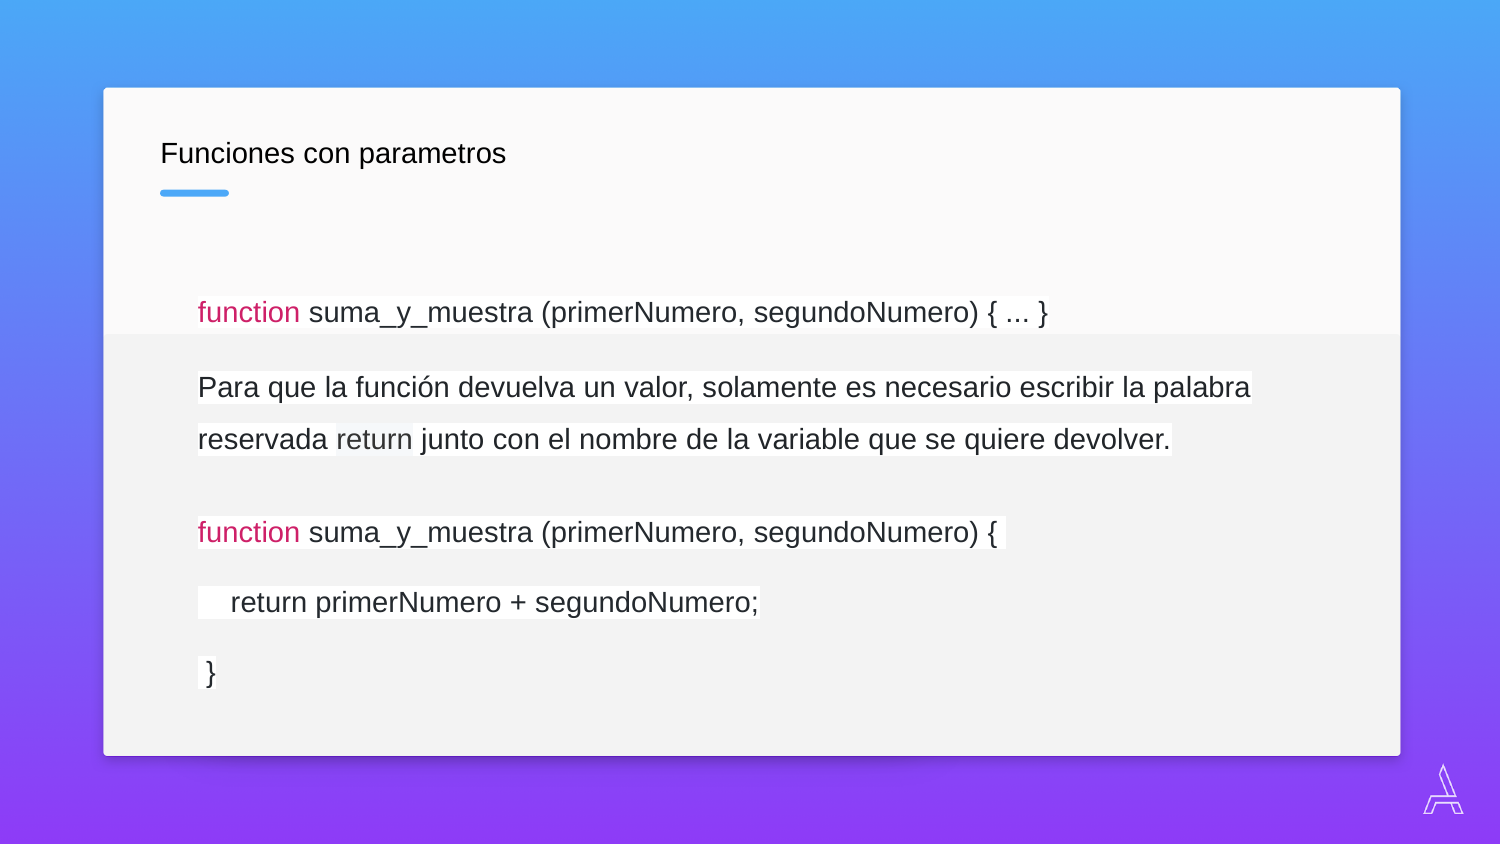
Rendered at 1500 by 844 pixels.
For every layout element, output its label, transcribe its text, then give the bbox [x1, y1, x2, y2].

text_box Funciones con parametros [145, 118, 849, 184]
text_box [160, 189, 229, 197]
picture [0, 0, 1500, 844]
text_box function suma_y_muestra (primerNumero, segundoNumero) { ... } Para que la función devuelva un valor, solamente es necesario escribir la palabra reservada return junto con el nombre de la variable que se quiere devolver. function suma_y_muestra (primerNumero, segundoNumero) { return primerNumero + segundoNumero; } [160, 433, 1297, 641]
